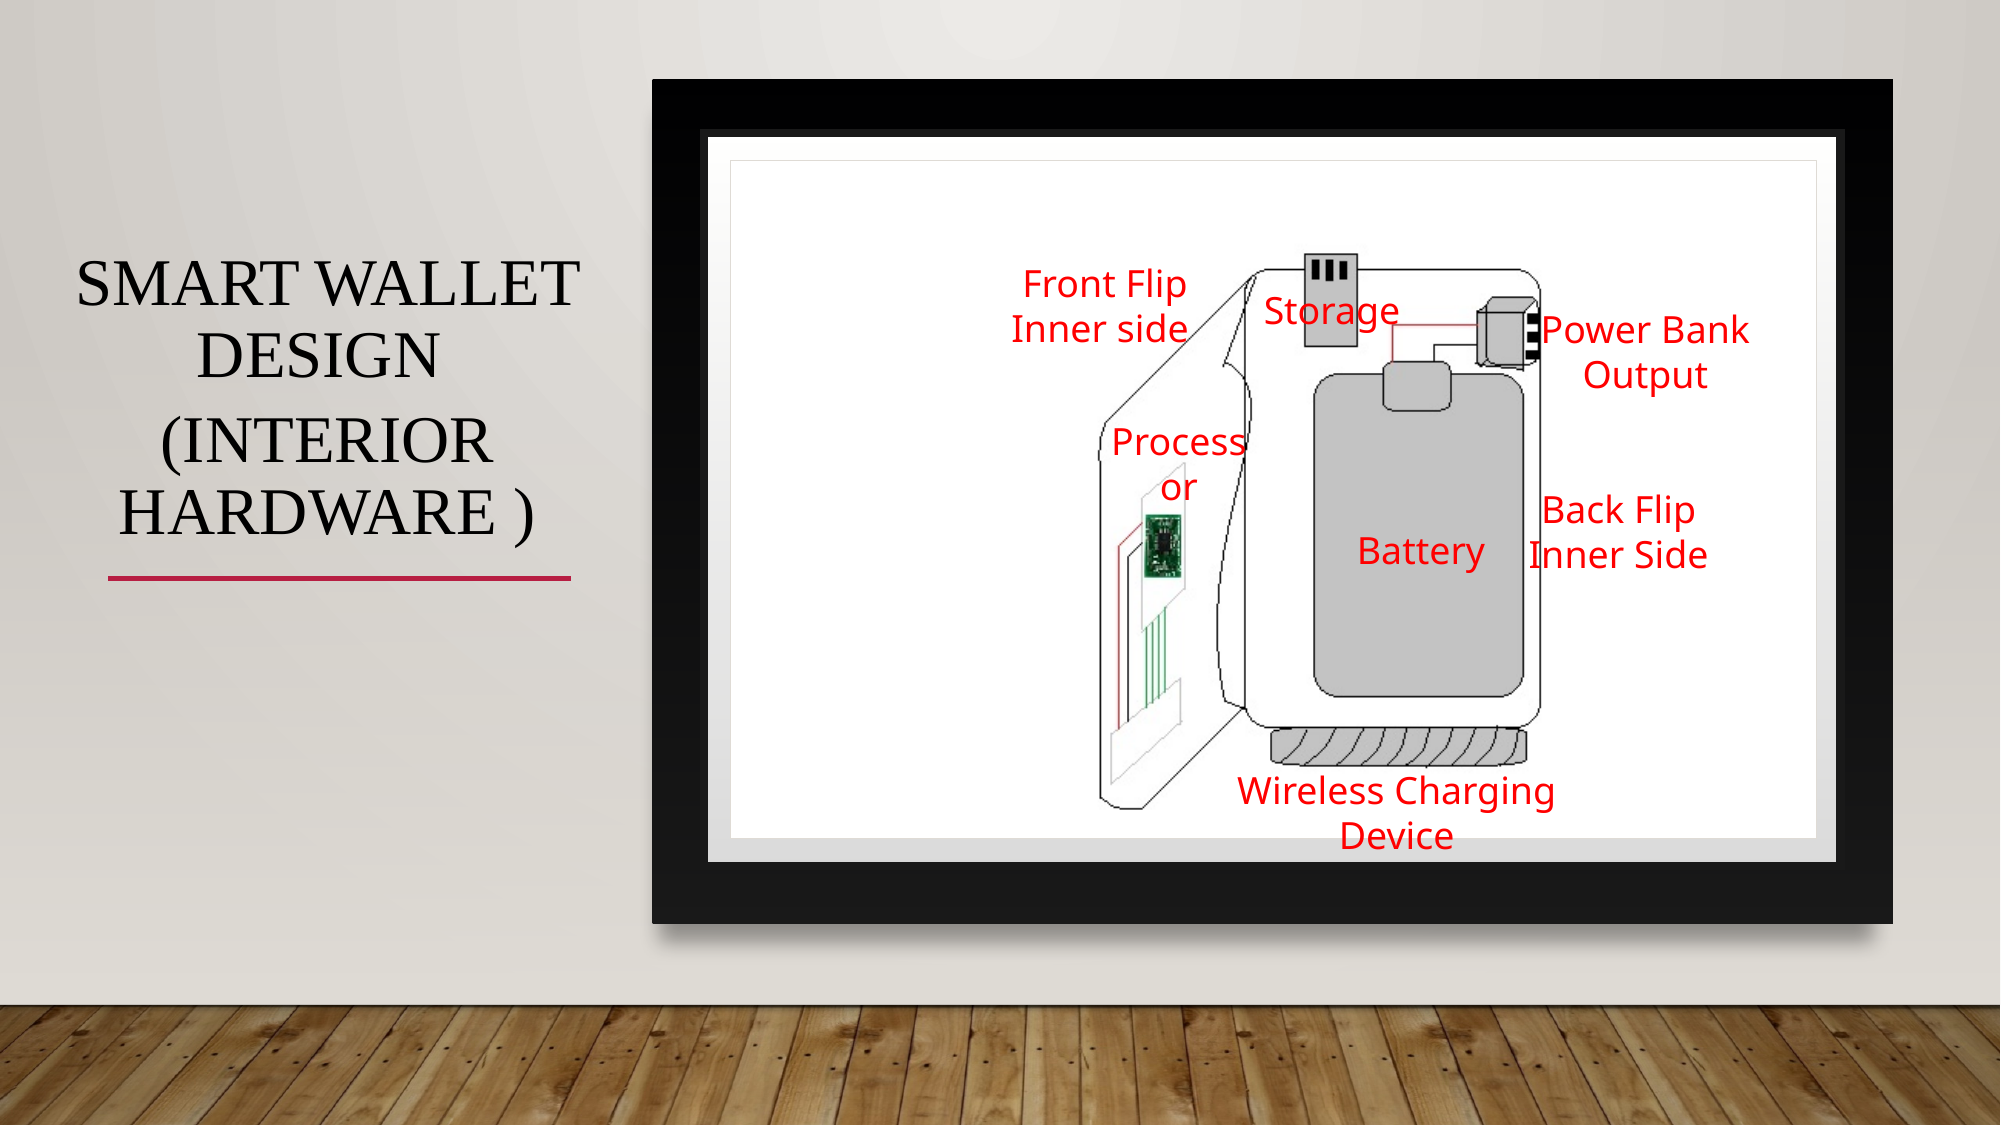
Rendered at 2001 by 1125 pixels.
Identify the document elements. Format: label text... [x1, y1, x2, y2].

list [963, 182, 1583, 818]
text_box [0, 330, 2000, 1004]
text_box Smart wallet Design (Interior hardware ) [22, 241, 634, 549]
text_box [652, 78, 1894, 924]
picture [0, 1006, 2000, 1125]
text_box [0, 0, 2000, 330]
